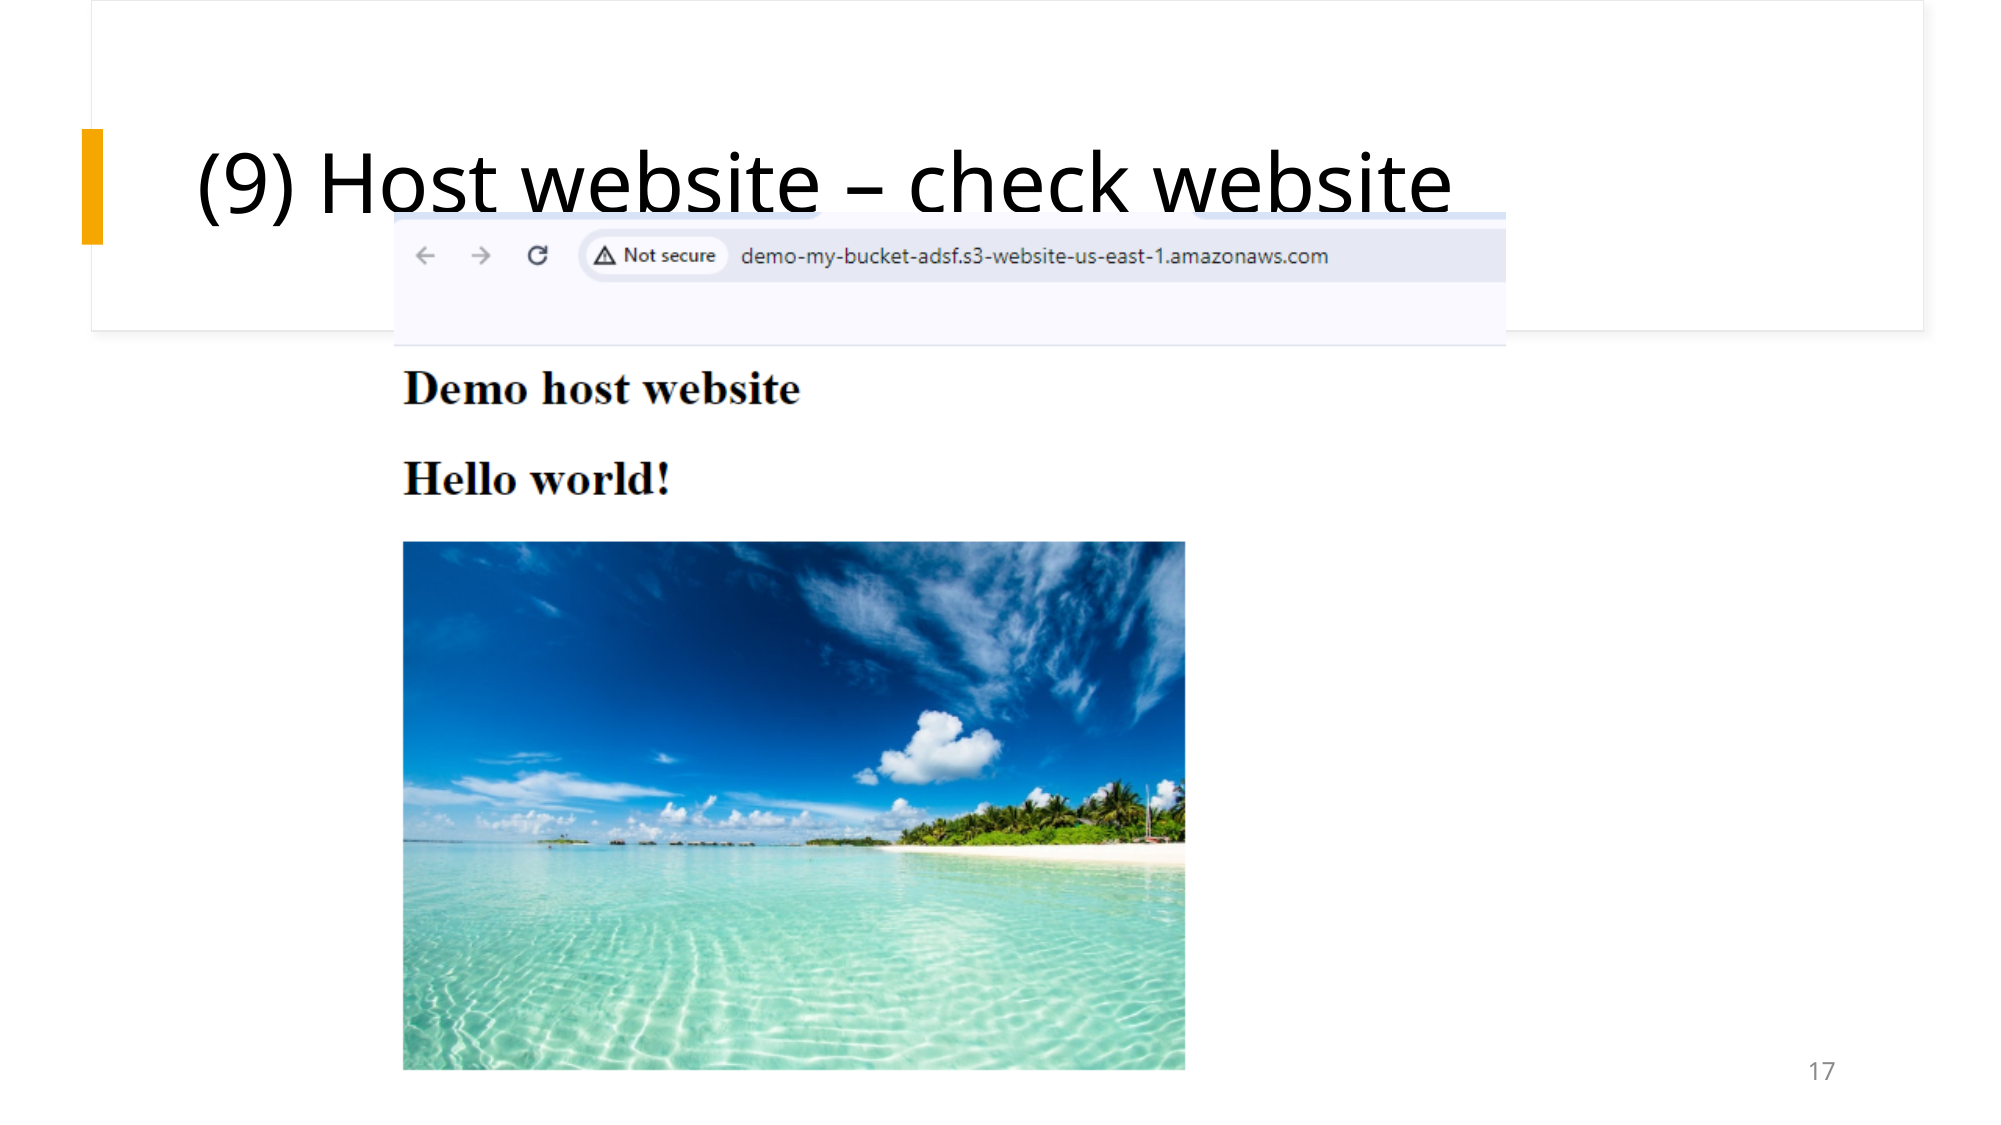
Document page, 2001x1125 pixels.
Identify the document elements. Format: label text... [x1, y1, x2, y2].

slide_number 17 [1506, 1042, 1851, 1103]
picture [394, 212, 1506, 1125]
title (9) Host website – check website [183, 90, 1851, 284]
